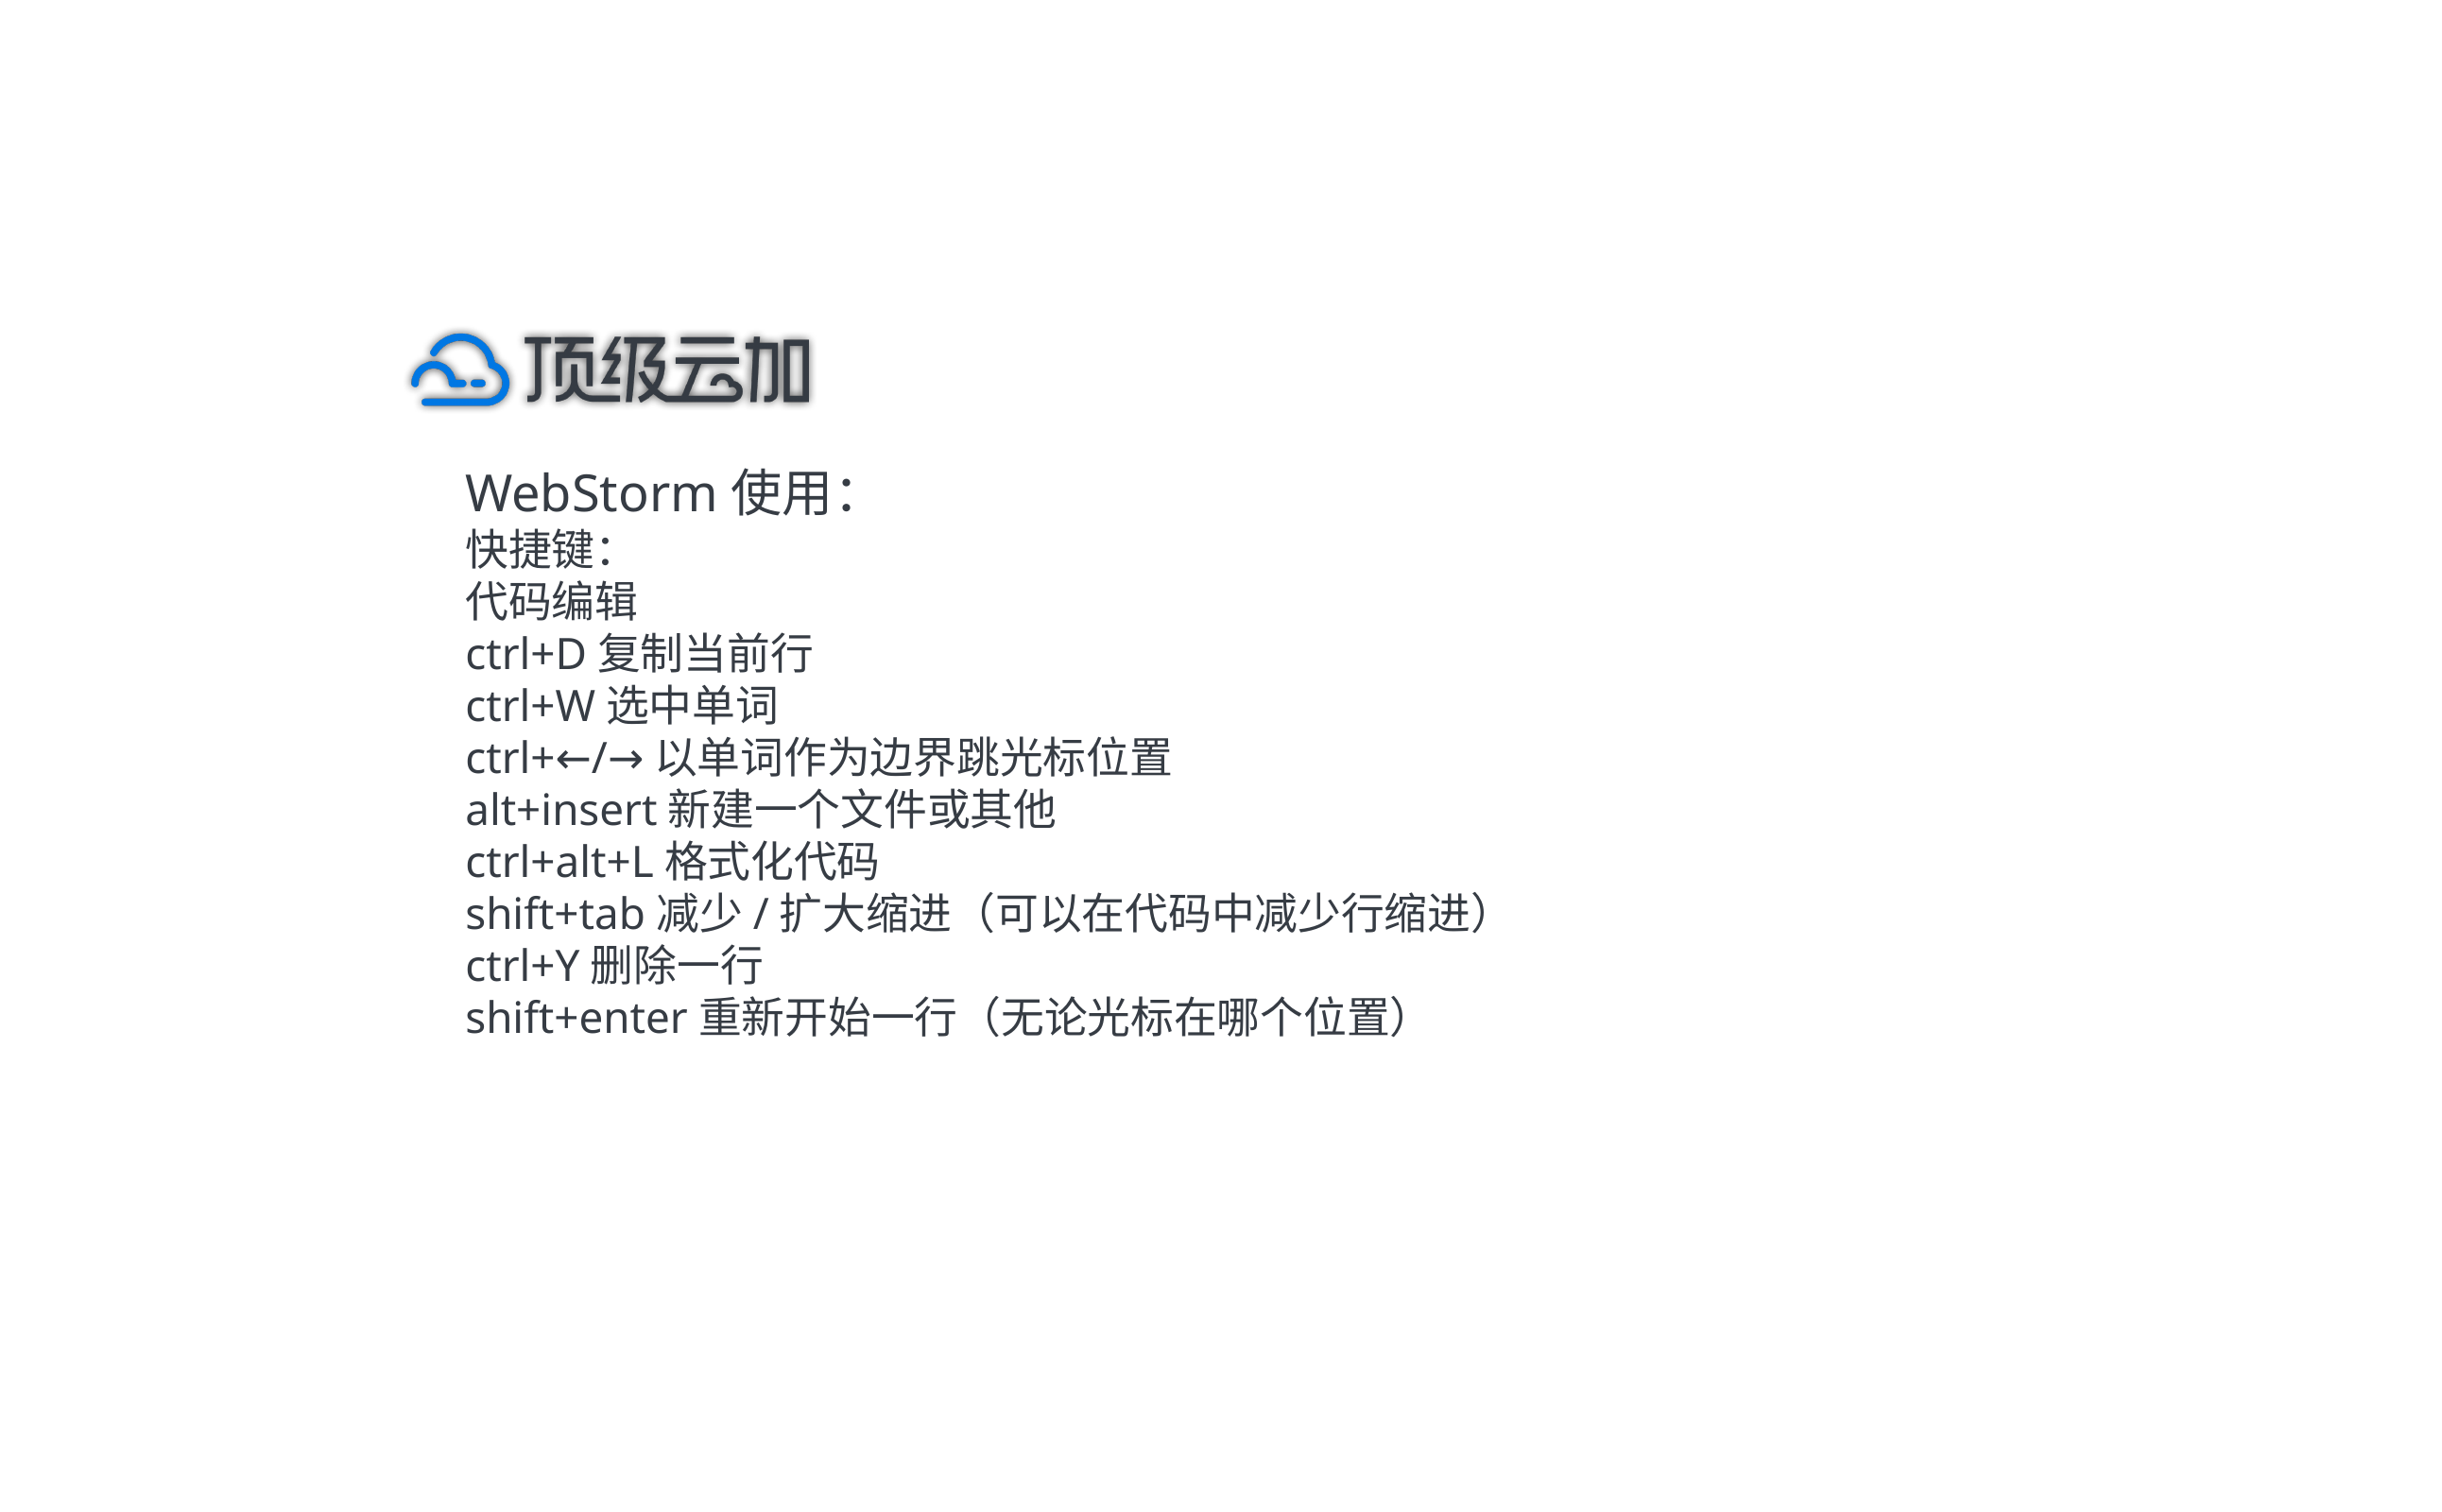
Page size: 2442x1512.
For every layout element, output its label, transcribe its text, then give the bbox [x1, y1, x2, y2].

picture [362, 220, 858, 520]
title WebStorm使用： 快捷键： 代码编辑 ctrl+D复制当前行 ctrl+W选中单词 ctrl+←/→以单词作为边界跳光标位置 alt+insert新建一个文件或其他 ctrl+alt+L格式化代码 shift+tab减少/扩大缩进（可以在代码中减少行缩进） ctrl+Y删除一行 shift+enter重新开始一行（无论光标在哪个位置） [460, 455, 1982, 1186]
